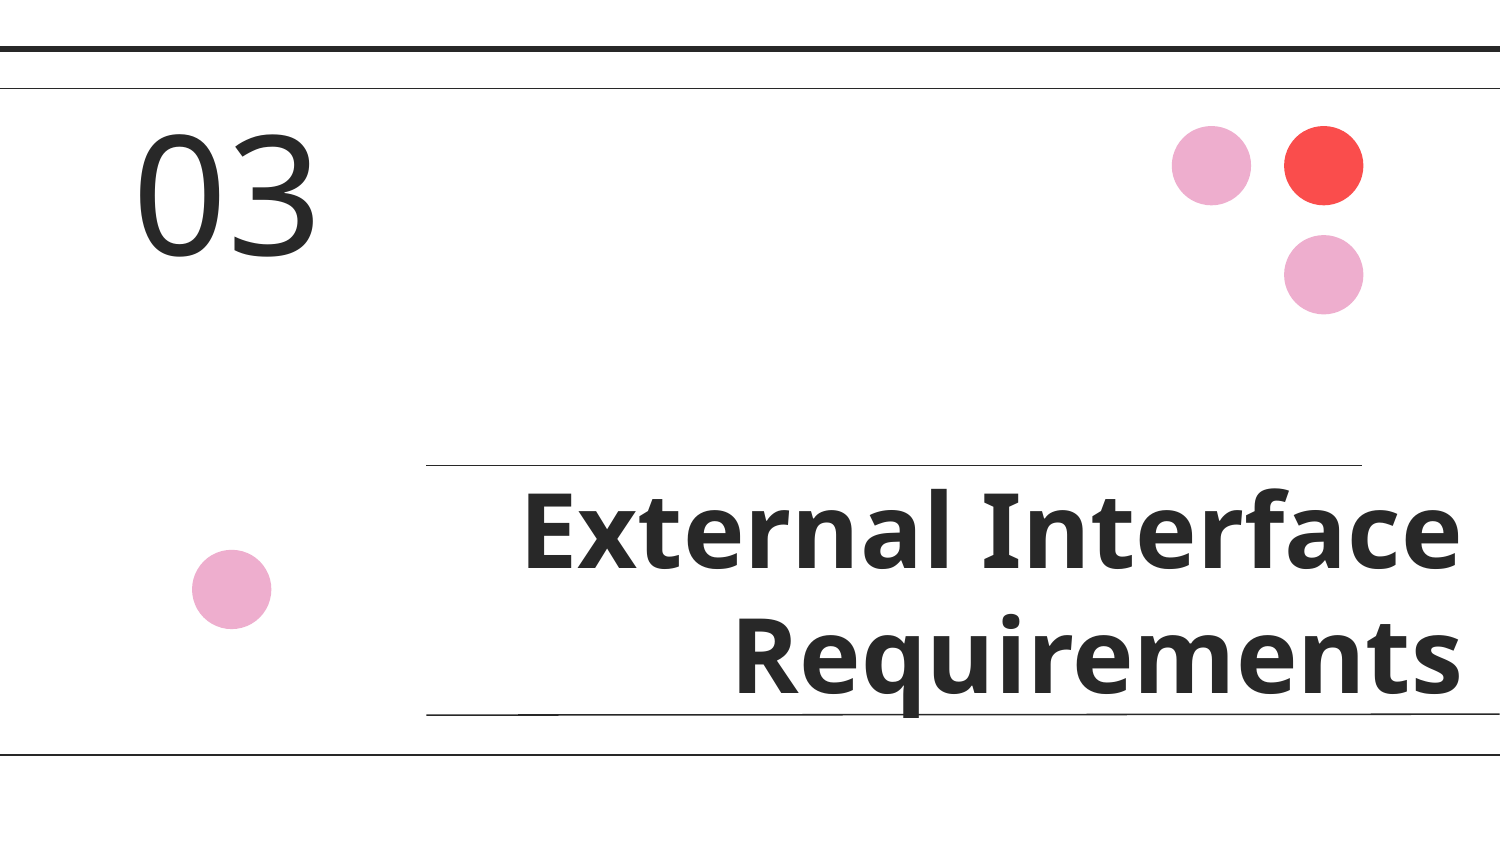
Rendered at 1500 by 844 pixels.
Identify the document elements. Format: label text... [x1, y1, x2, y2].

text_box [1171, 126, 1252, 206]
text_box [1284, 235, 1364, 315]
title External Interface Requirements [0, 430, 1479, 749]
text_box [1284, 126, 1364, 206]
text_box [192, 549, 272, 630]
title 03 [116, 88, 391, 290]
